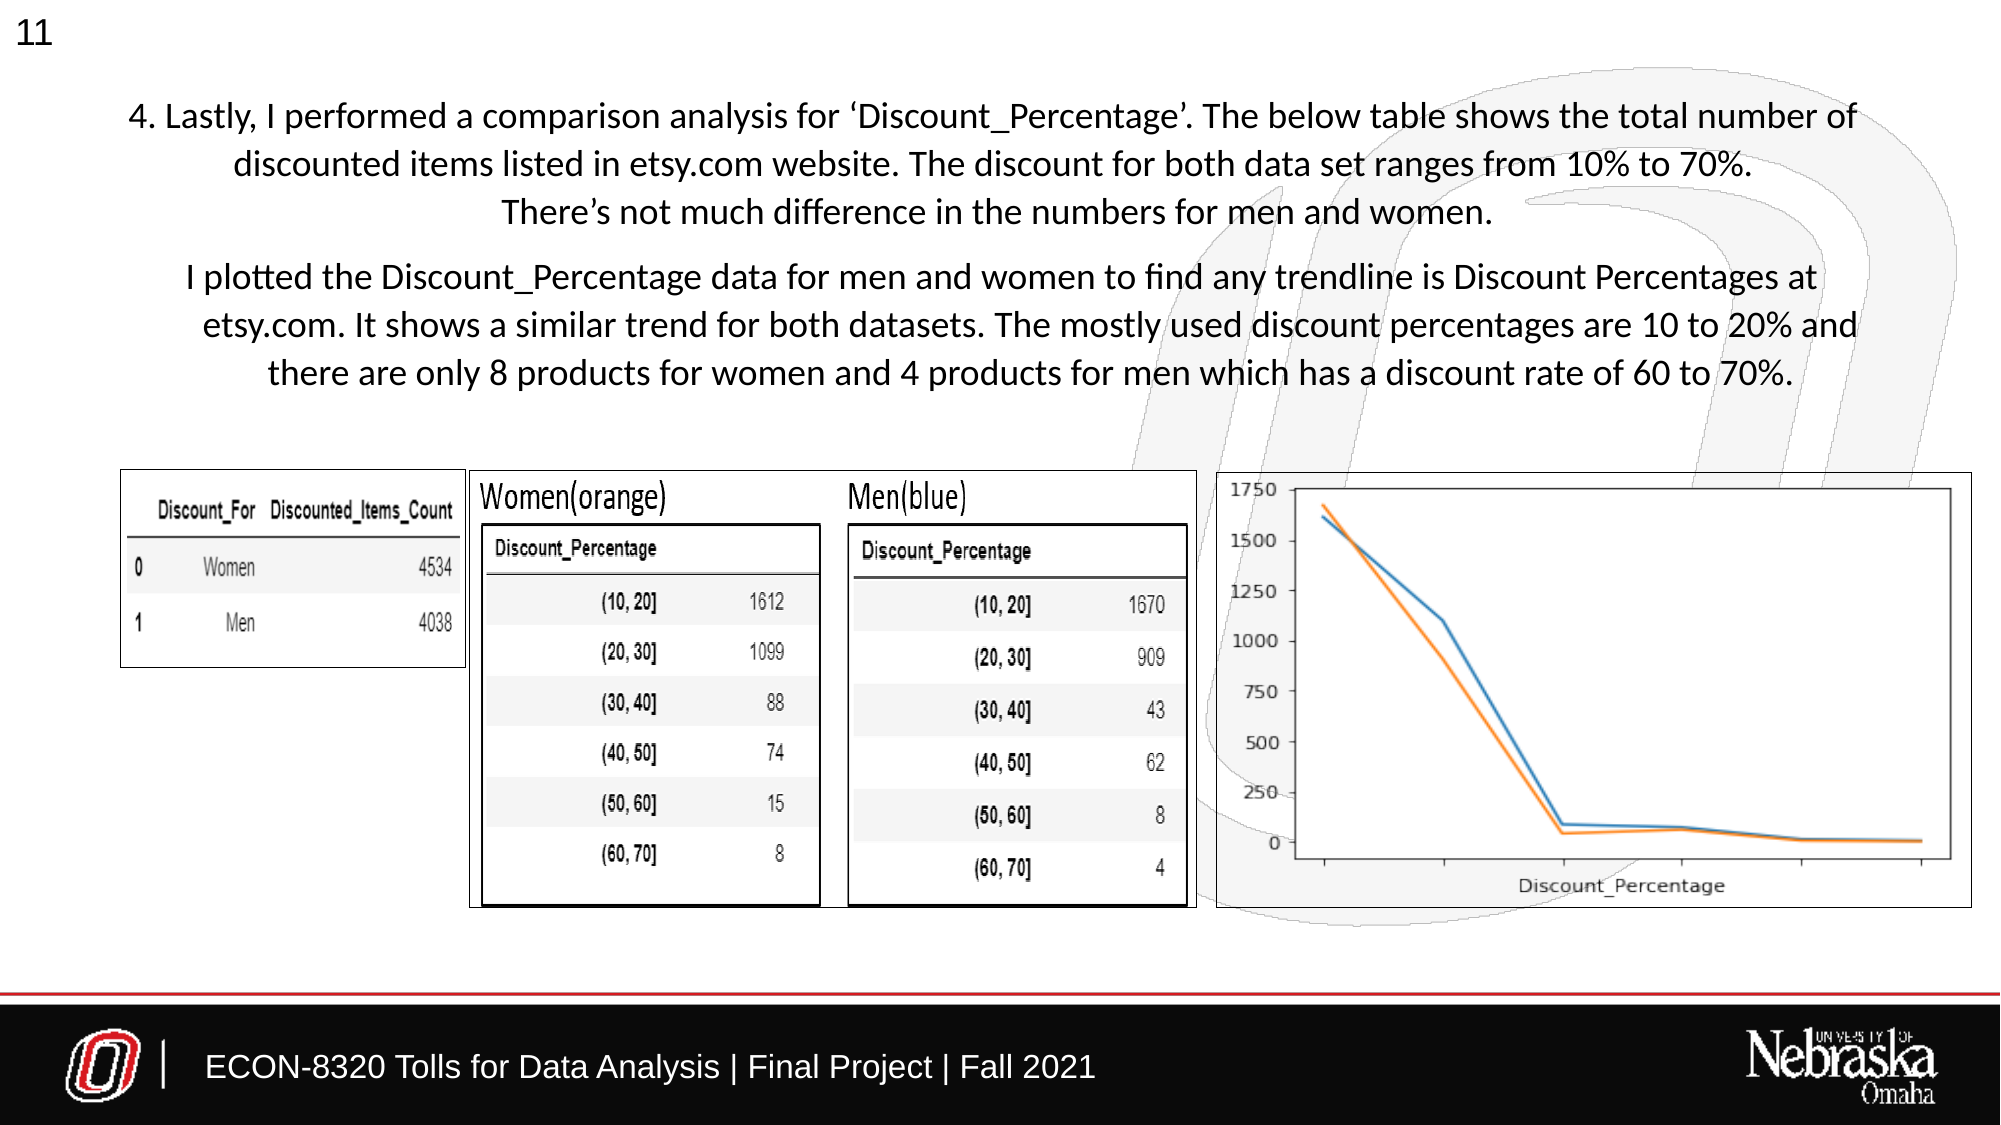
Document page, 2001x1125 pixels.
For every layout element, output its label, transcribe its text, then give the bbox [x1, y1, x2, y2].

footer ECON-8320 Tolls for Data Analysis | Final Project | Fall 2021 [189, 1035, 1672, 1096]
slide_number 11 [0, 0, 493, 493]
picture [0, 0, 2000, 1125]
subtitle 4. Lastly, I performed a comparison analysis for ‘Discount_Percentage’. The below table shows the total number of discounted items listed in etsy.com website. The discount for both data set ranges from 10% to 70%. There’s not much difference in the numbers for men and women. I plotted the Discount_Percentage data for men and women to find any trendline is Discount Percentages at etsy.com. It shows a similar trend for both datasets. The mostly used discount percentages are 10 to 20% and there are only 8 products for women and 4 products for men which has a discount rate of 60 to 70%. [493, 80, 1903, 345]
